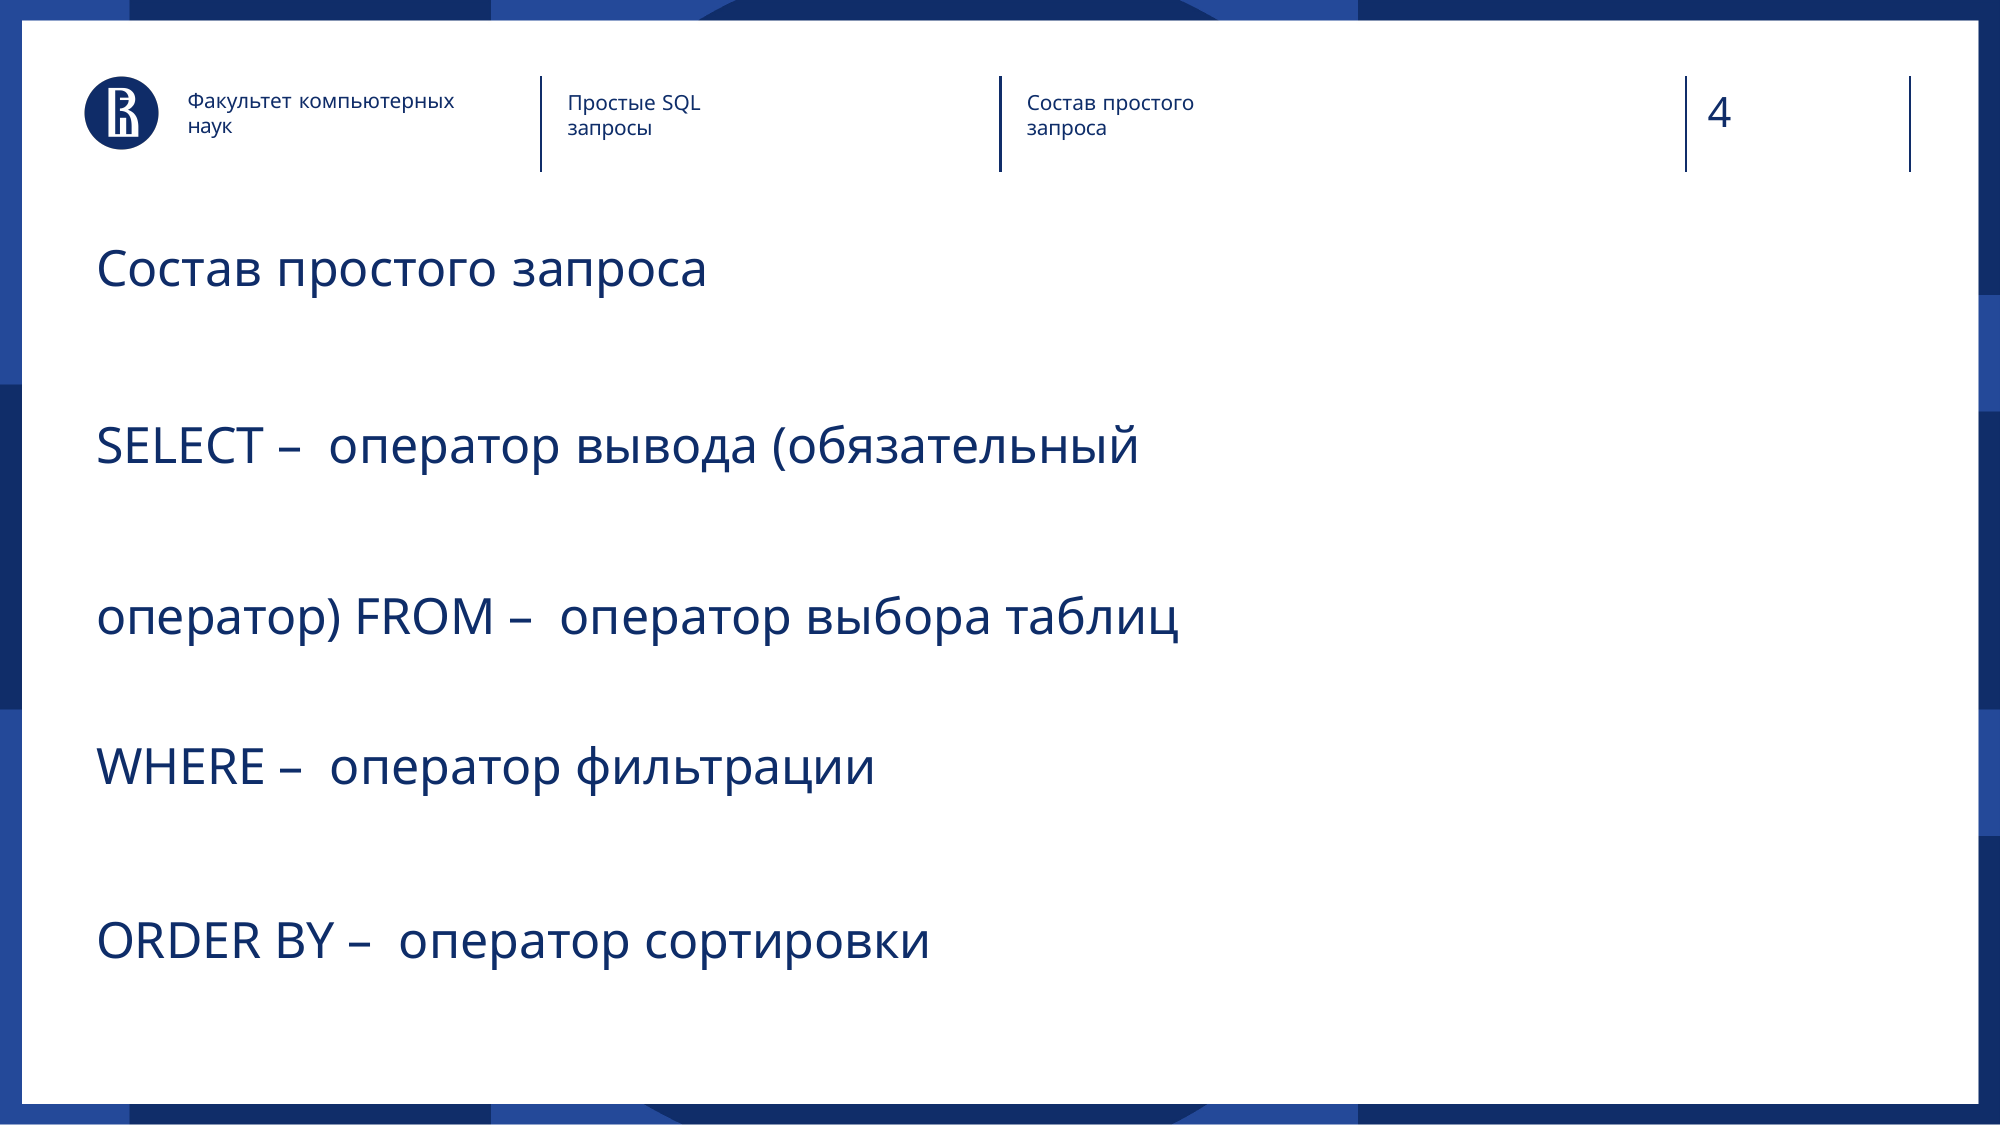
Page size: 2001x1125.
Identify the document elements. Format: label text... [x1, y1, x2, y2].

text_box Факультет компьютерных наук [185, 86, 498, 139]
text_box Состав простого запроса [1024, 87, 1277, 140]
text_box Простые SQL запросы [565, 87, 790, 140]
picture [0, 0, 2000, 1125]
text_box Состав простого запроса SELECT – оператор вывода (обязательный оператор) FROM – оператор выбора таблиц WHERE – оператор фильтрации ORDER BY – оператор сортировки [93, 234, 1375, 969]
text_box 4 [1705, 83, 1733, 136]
